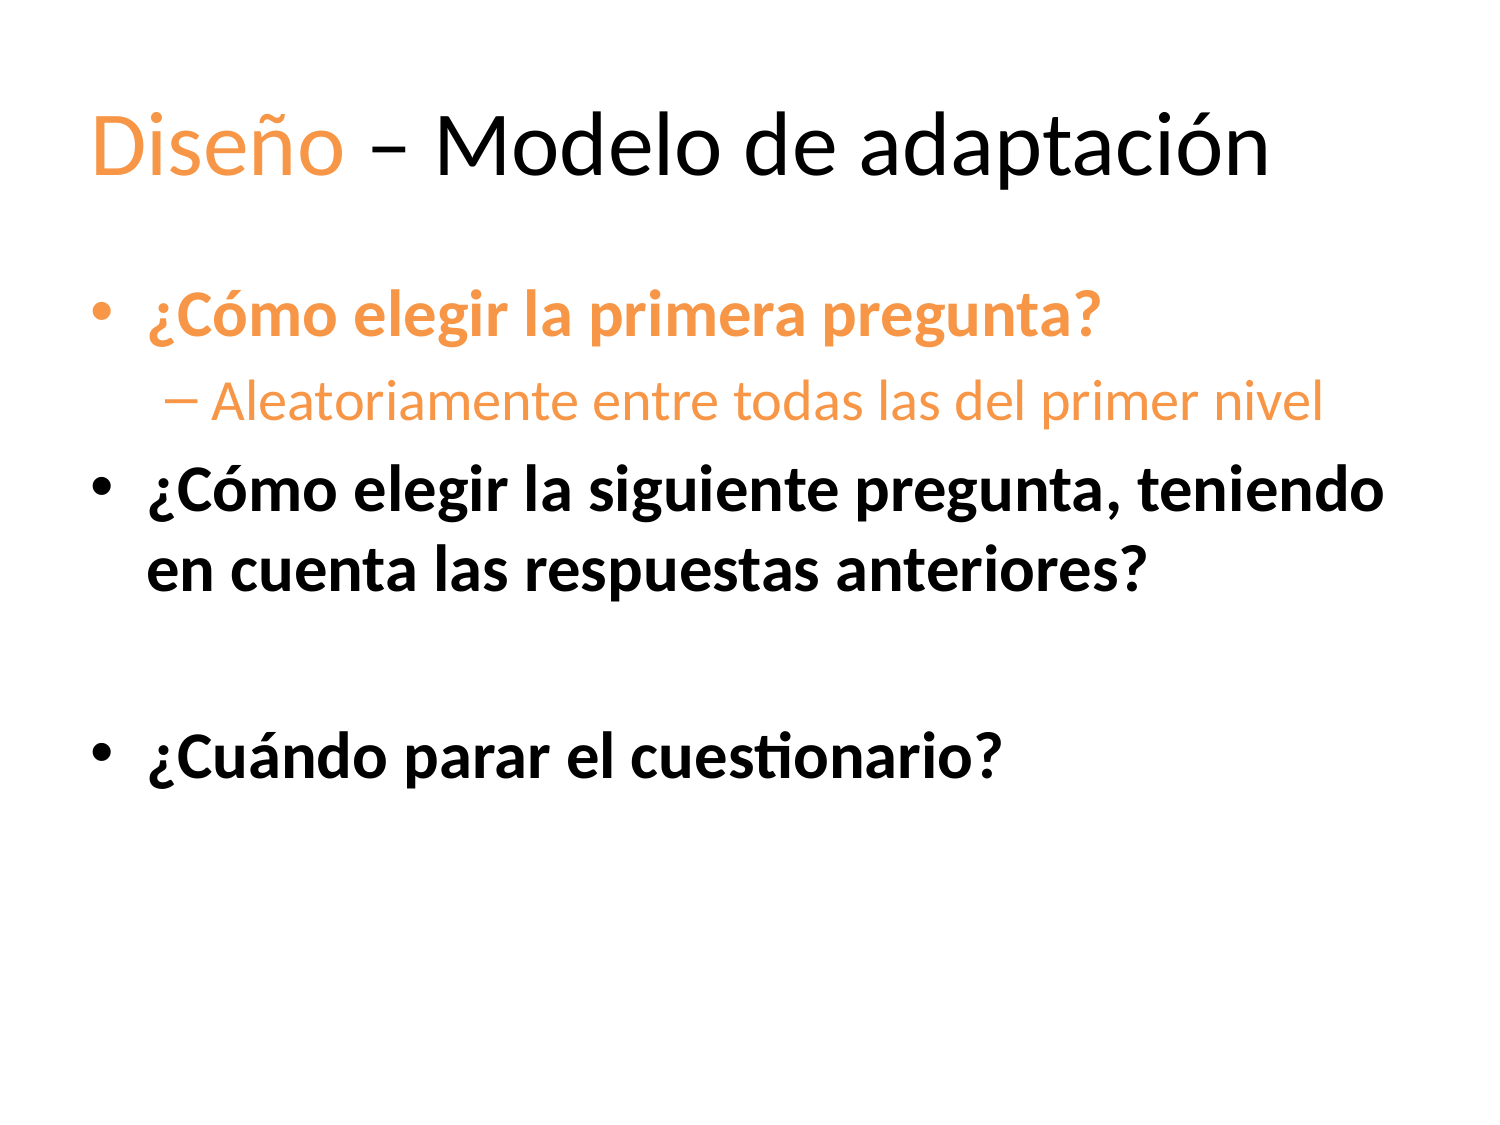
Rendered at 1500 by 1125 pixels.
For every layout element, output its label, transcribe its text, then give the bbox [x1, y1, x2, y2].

title Diseño – Modelo de adaptación [75, 45, 1425, 233]
list ¿Cómo elegir la primera pregunta? Aleatoriamente entre todas las del primer nivel ¿Cómo elegir la siguiente pregunta, teniendo en cuenta las respuestas anteriores? ¿Cuándo parar el cuestionario? [75, 262, 1425, 1005]
